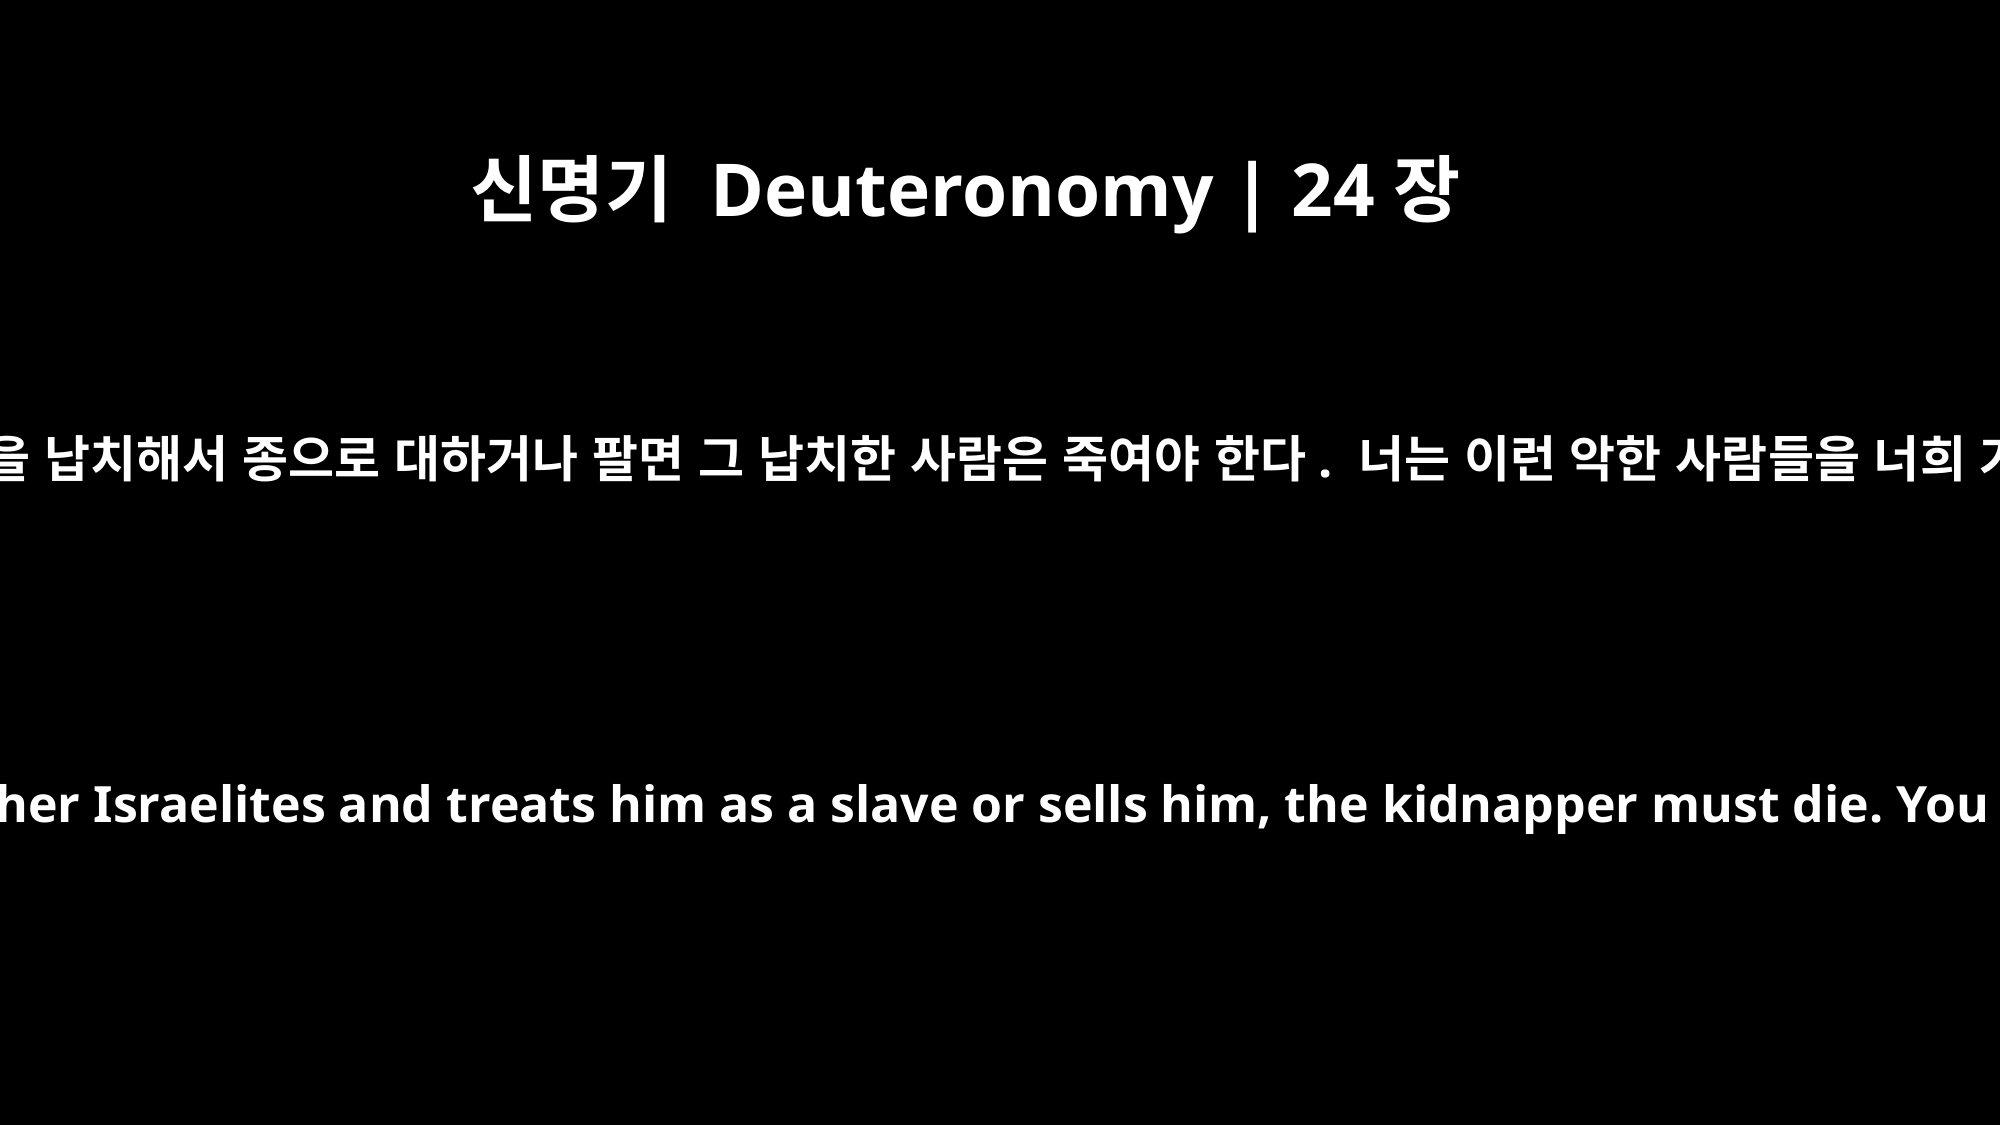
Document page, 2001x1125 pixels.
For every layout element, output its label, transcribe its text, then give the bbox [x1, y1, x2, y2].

text_box 신명기 Deuteronomy | 24장 [456, 136, 1476, 239]
text_box If a man is caught kidnapping one of his brother Israelites and treats him as a slave or sells him, the kidnapper must die. You must purge the evil from among you. [0, 764, 2000, 840]
text_box 7 자기 형제 이스라엘 사람을 납치해서 종으로 대하거나 팔면 그 납치한 사람은 죽여야 한다. 너는 이런 악한 사람들을 너희 가운데서 제거하여라. [0, 359, 2000, 495]
